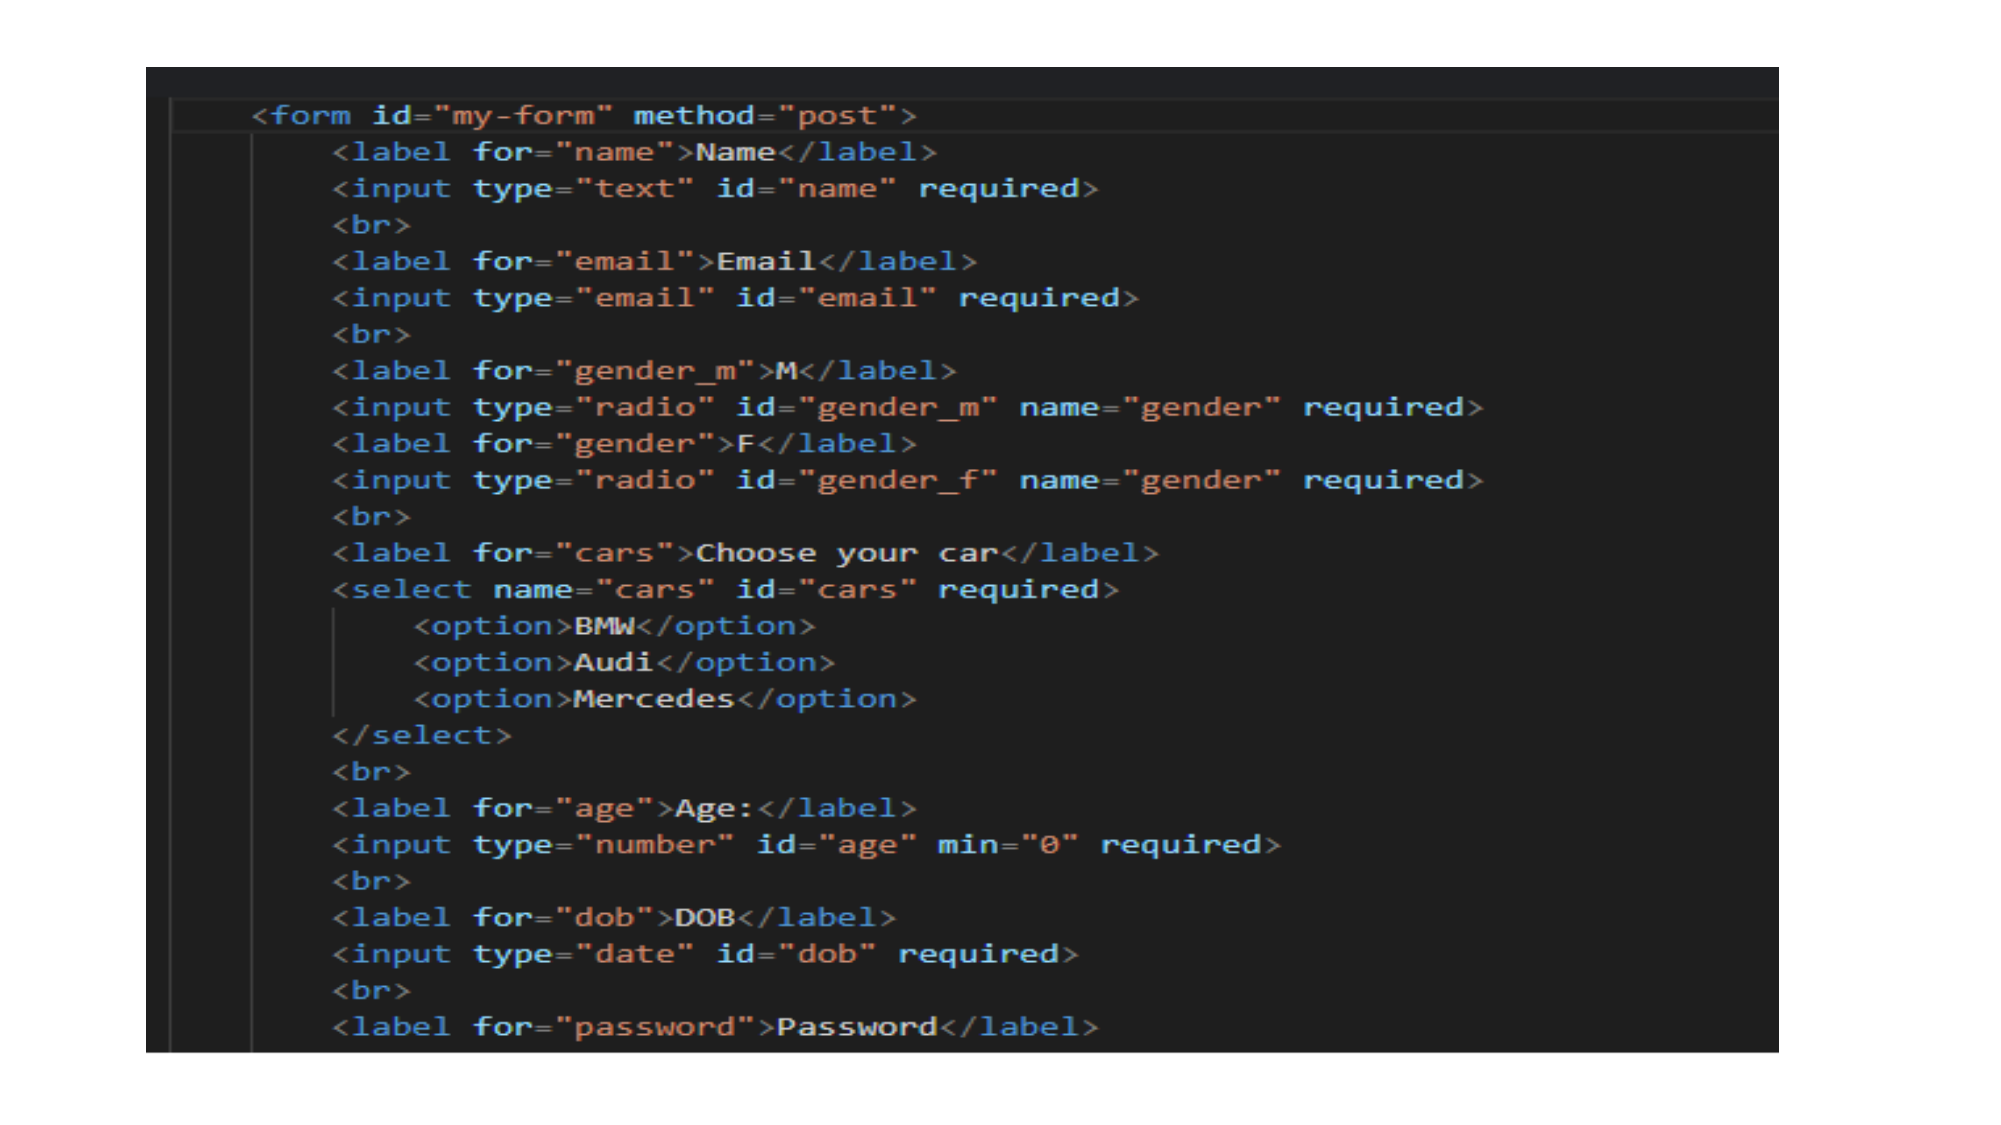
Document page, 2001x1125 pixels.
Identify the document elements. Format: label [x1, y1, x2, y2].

list [146, 67, 1779, 1057]
